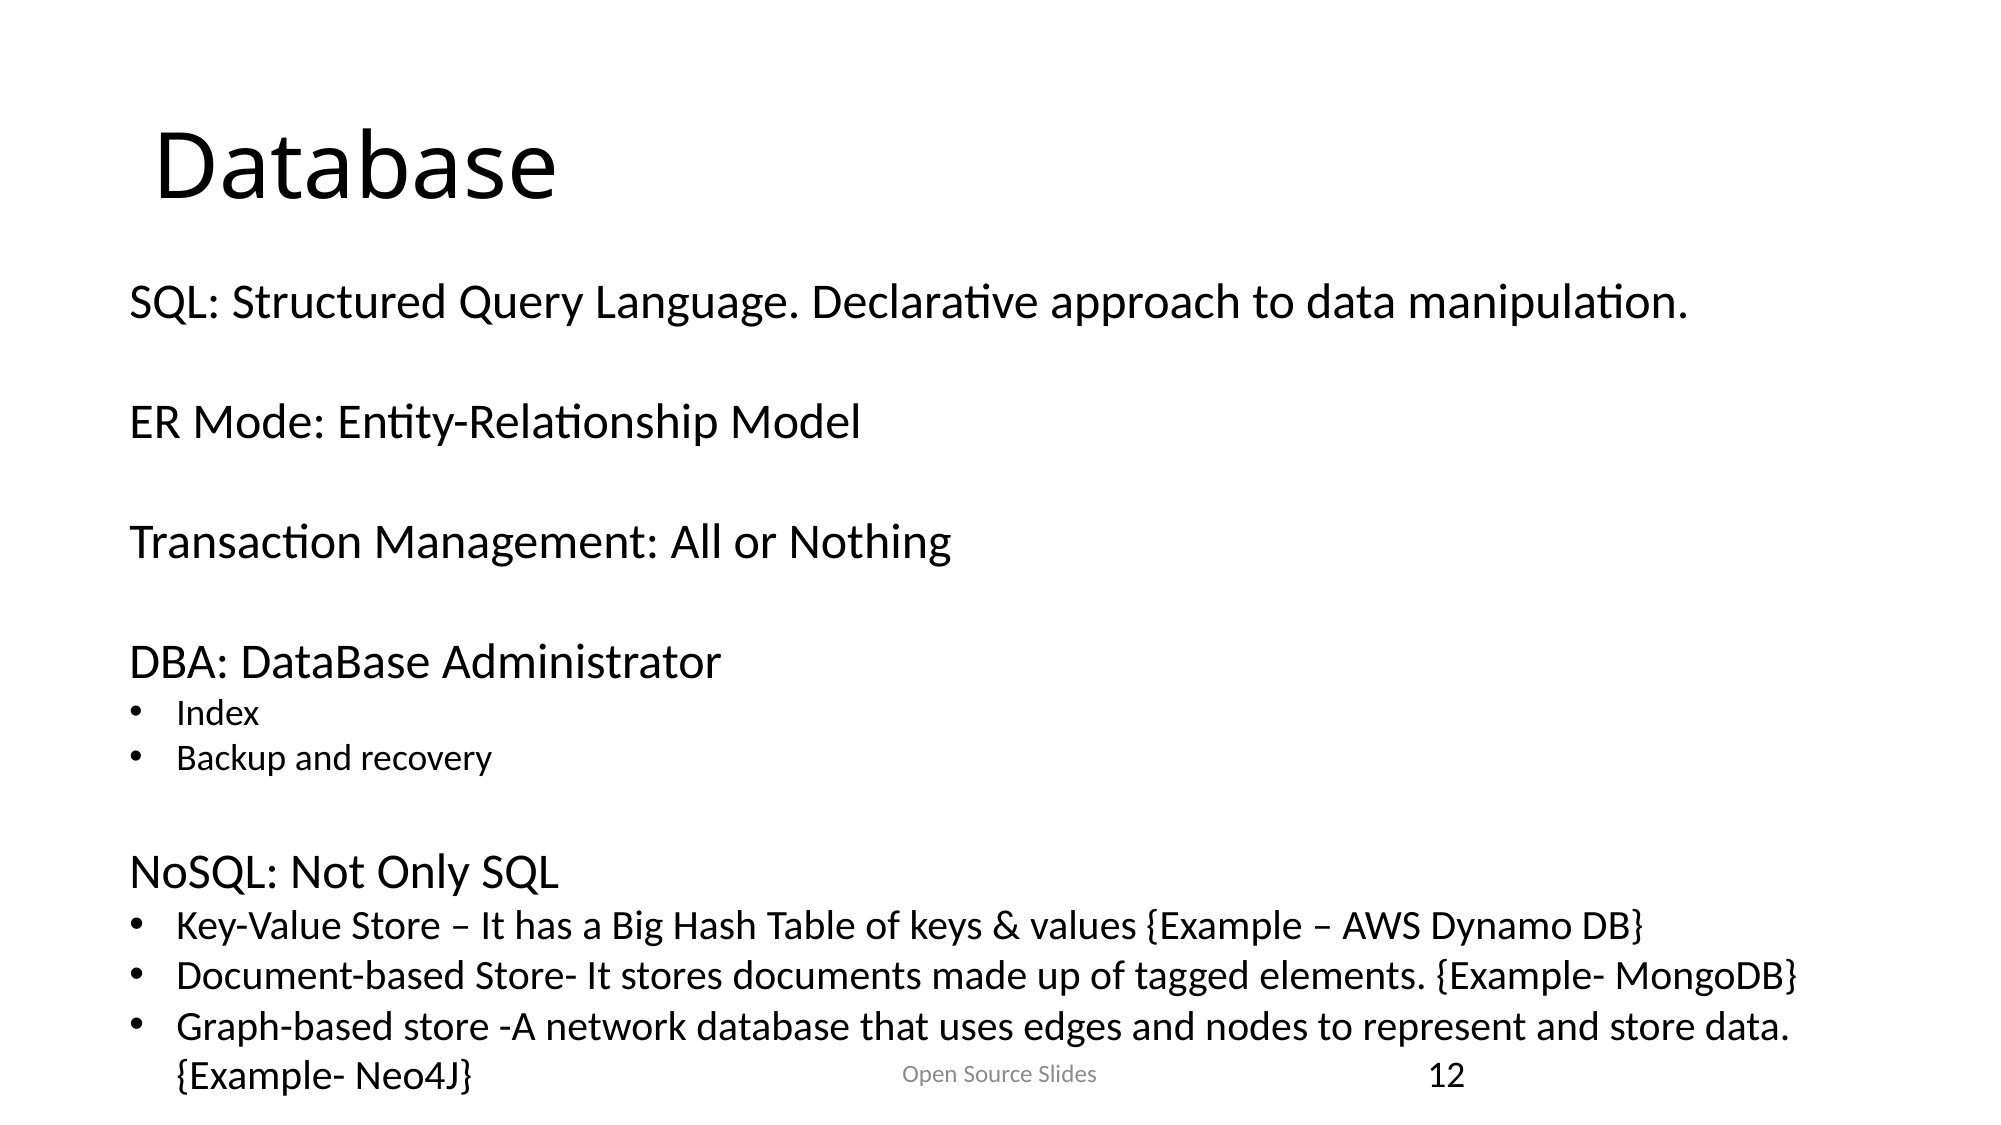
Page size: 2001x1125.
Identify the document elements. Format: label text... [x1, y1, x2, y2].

slide_number 12 [1412, 1042, 1863, 1103]
footer Open Source Slides [662, 1042, 1338, 1103]
text_box SQL: Structured Query Language. Declarative approach to data manipulation. ER Mode: Entity-Relationship Model Transaction Management: All or Nothing DBA: DataBase Administrator Index Backup and recovery NoSQL: Not Only SQL Key-Value Store – It has a Big Hash Table of keys & values {Example – AWS Dynamo DB} Document-based Store- It stores documents made up of tagged elements. {Example- MongoDB} Graph-based store -A network database that uses edges and nodes to represent and store data. {Example- Neo4J} [114, 260, 1863, 1106]
title Database [137, 59, 1863, 260]
